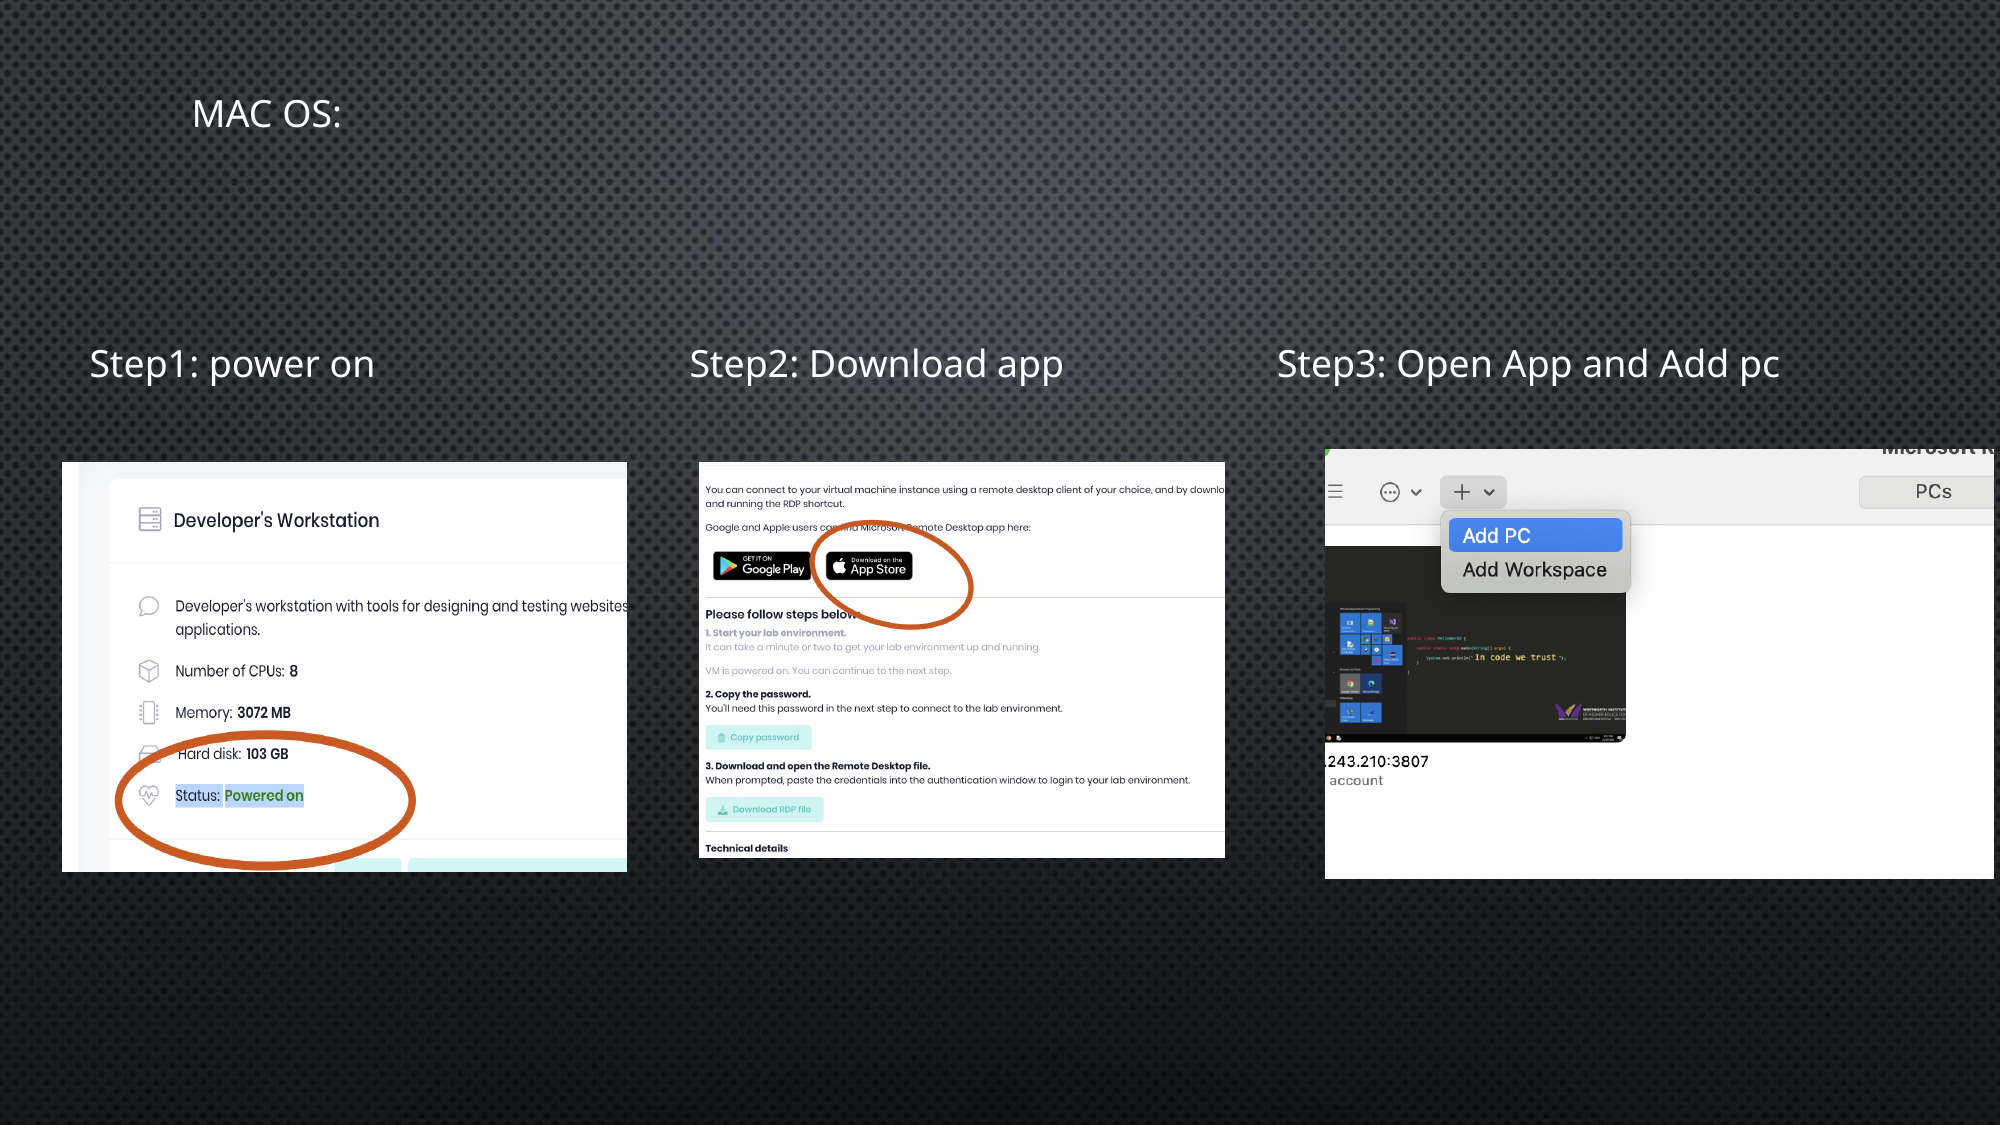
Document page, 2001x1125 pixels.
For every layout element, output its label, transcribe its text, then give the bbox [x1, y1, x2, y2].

text_box Step2: Download app [687, 337, 1220, 431]
text_box Step3: Open App and Add pc [1275, 337, 1807, 431]
text_box Step1: power on [87, 337, 620, 431]
text_box MAC OS: [189, 87, 1393, 181]
picture [0, 0, 2000, 1125]
